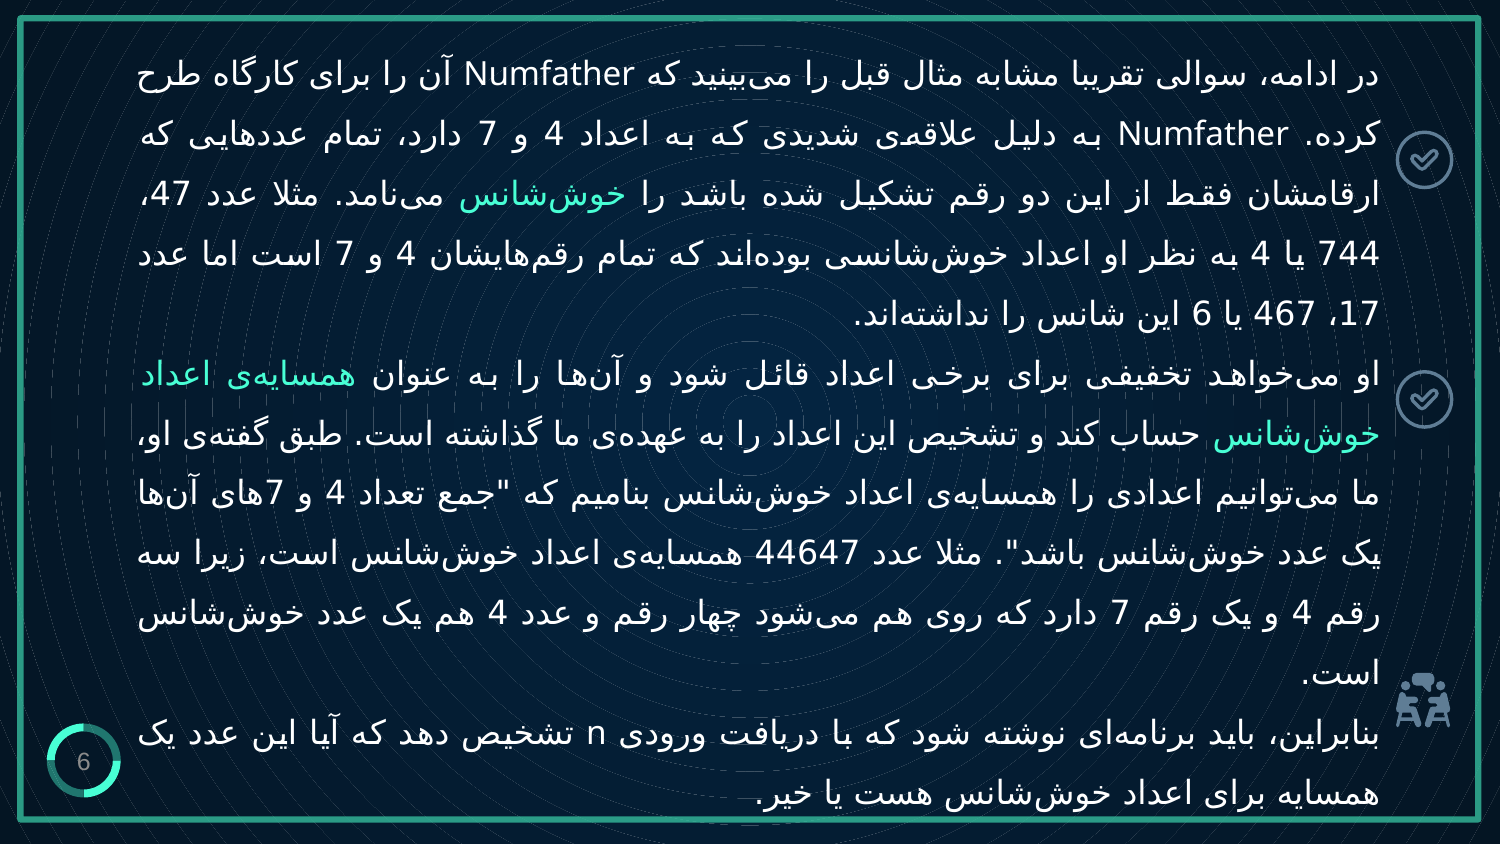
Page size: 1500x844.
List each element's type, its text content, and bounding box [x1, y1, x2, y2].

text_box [1395, 369, 1454, 430]
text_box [1395, 672, 1451, 728]
slide_number 6 [46, 723, 121, 798]
text_box در ادامه، سوالی تقریبا مشابه مثال قبل را می‌بینید که Numfather آن را برای کارگاه طرح کرده. Numfather به دلیل علاقه‌ی شدیدی که به اعداد 4 و 7 دارد، تمام عددهایی که ارقامشان فقط از این دو رقم تشکیل شده باشد را خوش‌شانس می‌نامد. مثلا عدد 47، 744 یا 4 به نظر او اعداد خوش‌شانسی بوده‌اند که تمام رقم‌هایشان 4 و 7 است اما عدد 17، 467 یا 6 این شانس را نداشته‌اند. او می‌خواهد تخفیفی برای برخی اعداد قائل شود و آن‌ها را به عنوان همسایه‌ی اعداد خوش‌شانس حساب کند و تشخیص این اعداد را به عهده‌ی ما گذاشته است. طبق گفته‌ی او، ما می‌توانیم اعدادی را همسایه‌ی اعداد خوش‌شانس بنامیم که "جمع تعداد 4 و 7های آن‌ها یک عدد خوش‌شانس باشد". مثلا عدد 44647 همسایه‌ی اعداد خوش‌شانس است، زیرا سه رقم 4 و یک رقم 7 دارد که روی هم می‌شود چهار رقم و عدد 4 هم یک عدد خوش‌شانس است. بنابراین، باید برنامه‌ای نوشته شود که با دریافت ورودی n تشخیص دهد که آیا این عدد یک همسایه برای اعداد خوش‌شانس هست یا خیر. [120, 73, 1396, 771]
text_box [1395, 130, 1454, 190]
